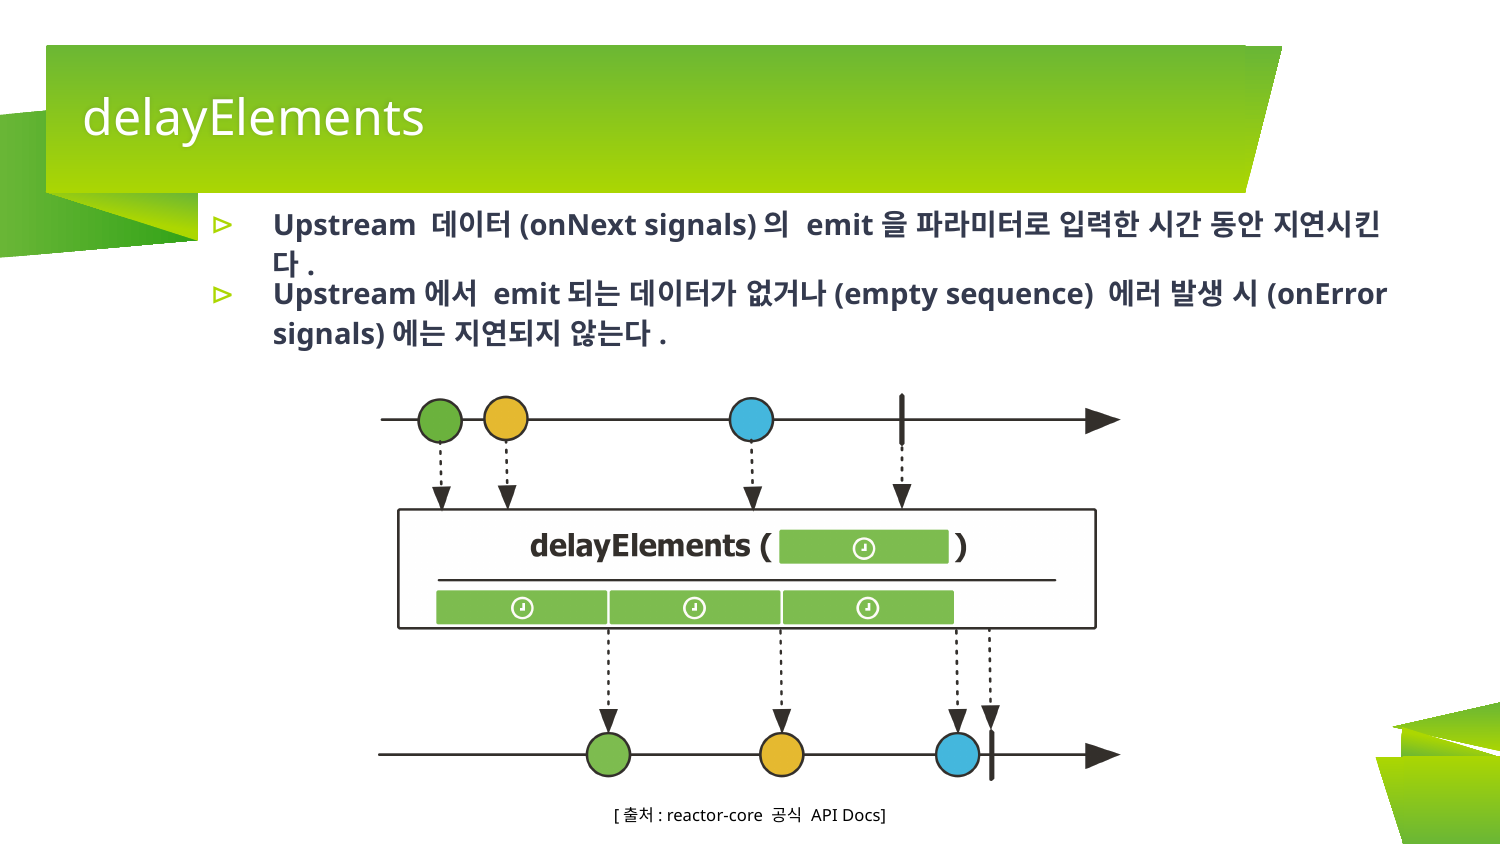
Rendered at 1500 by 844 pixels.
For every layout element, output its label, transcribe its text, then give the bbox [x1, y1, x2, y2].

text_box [378, 393, 1122, 834]
title delayElements [82, 45, 1268, 193]
text_box Upstream에서 emit되는 데이터가 없거나(empty sequence) 에러 발생 시(onError signals)에는 지연되지 않는다. [197, 270, 1423, 388]
text_box Upstream 데이터(onNext signals)의 emit을 파라미터로 입력한 시간 동안 지연시킨다. [197, 201, 1423, 262]
